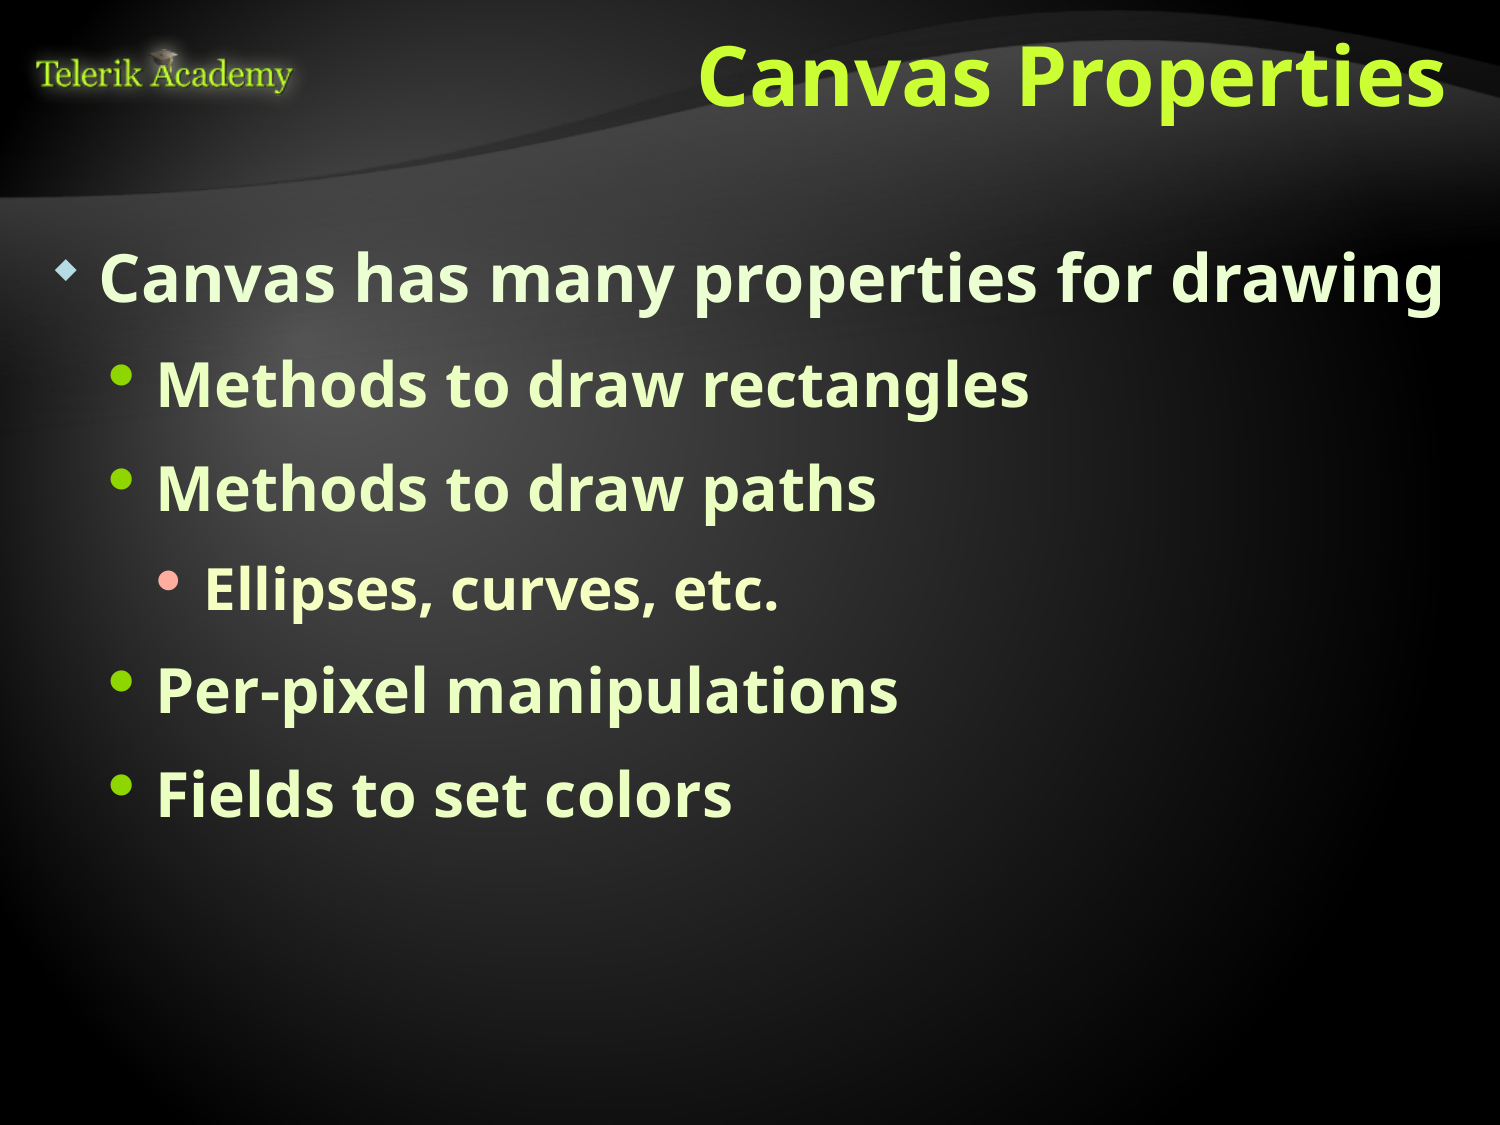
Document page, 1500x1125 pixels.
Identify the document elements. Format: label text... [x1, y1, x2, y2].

title Canvas Properties [300, 12, 1463, 150]
list Canvas has many properties for drawing Methods to draw rectangles Methods to draw paths Ellipses, curves, etc. Per-pixel manipulations Fields to set colors [37, 224, 1463, 825]
picture [0, 0, 1500, 1125]
